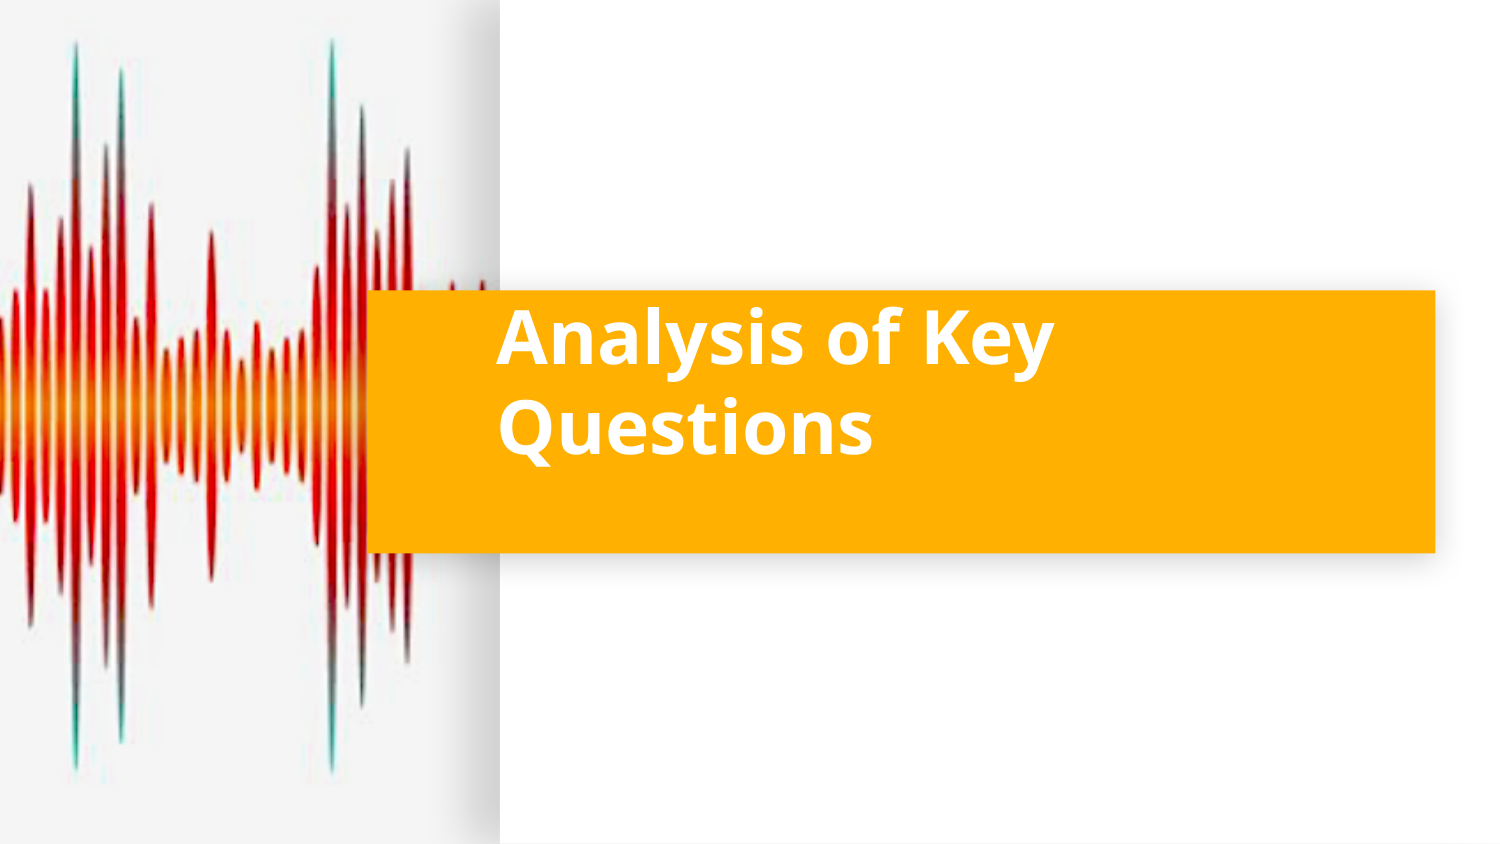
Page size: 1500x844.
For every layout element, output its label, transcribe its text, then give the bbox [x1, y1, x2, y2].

picture [0, 0, 499, 844]
title Analysis of Key Questions [481, 361, 1436, 485]
